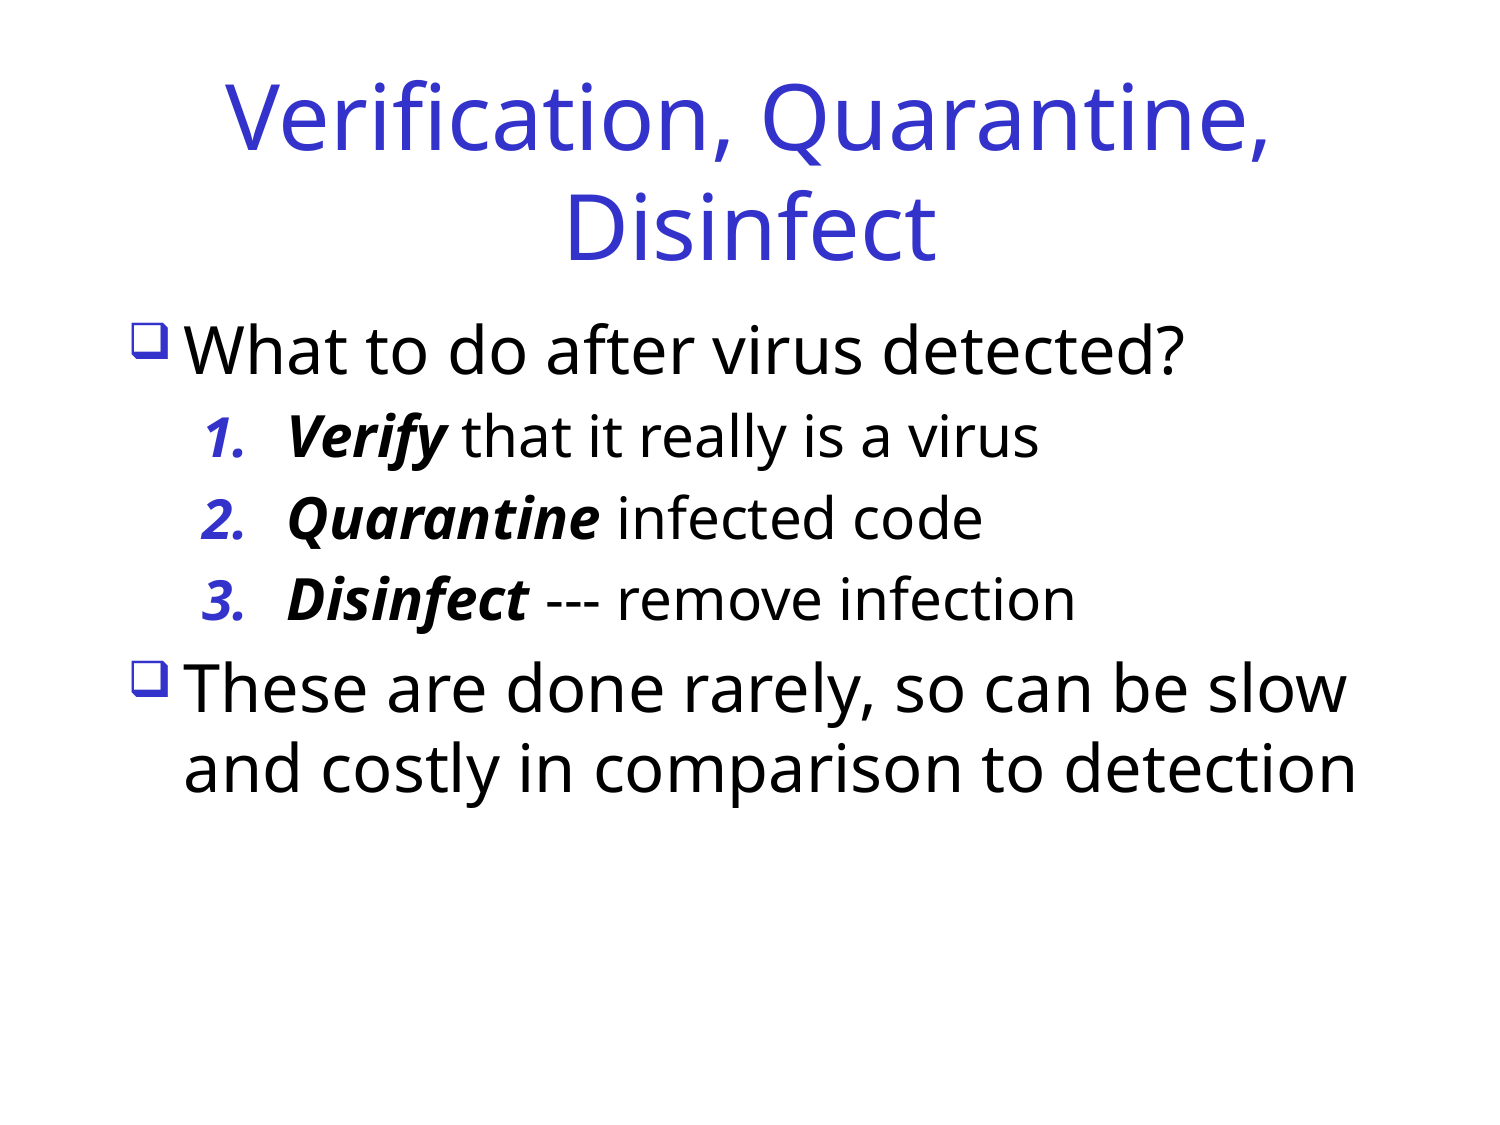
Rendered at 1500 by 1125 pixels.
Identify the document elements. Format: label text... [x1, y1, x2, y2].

list What to do after virus detected? Verify that it really is a virus Quarantine infected code Disinfect --- remove infection These are done rarely, so can be slow and costly in comparison to detection [112, 299, 1388, 1026]
title Verification, Quarantine, Disinfect [112, 49, 1388, 288]
